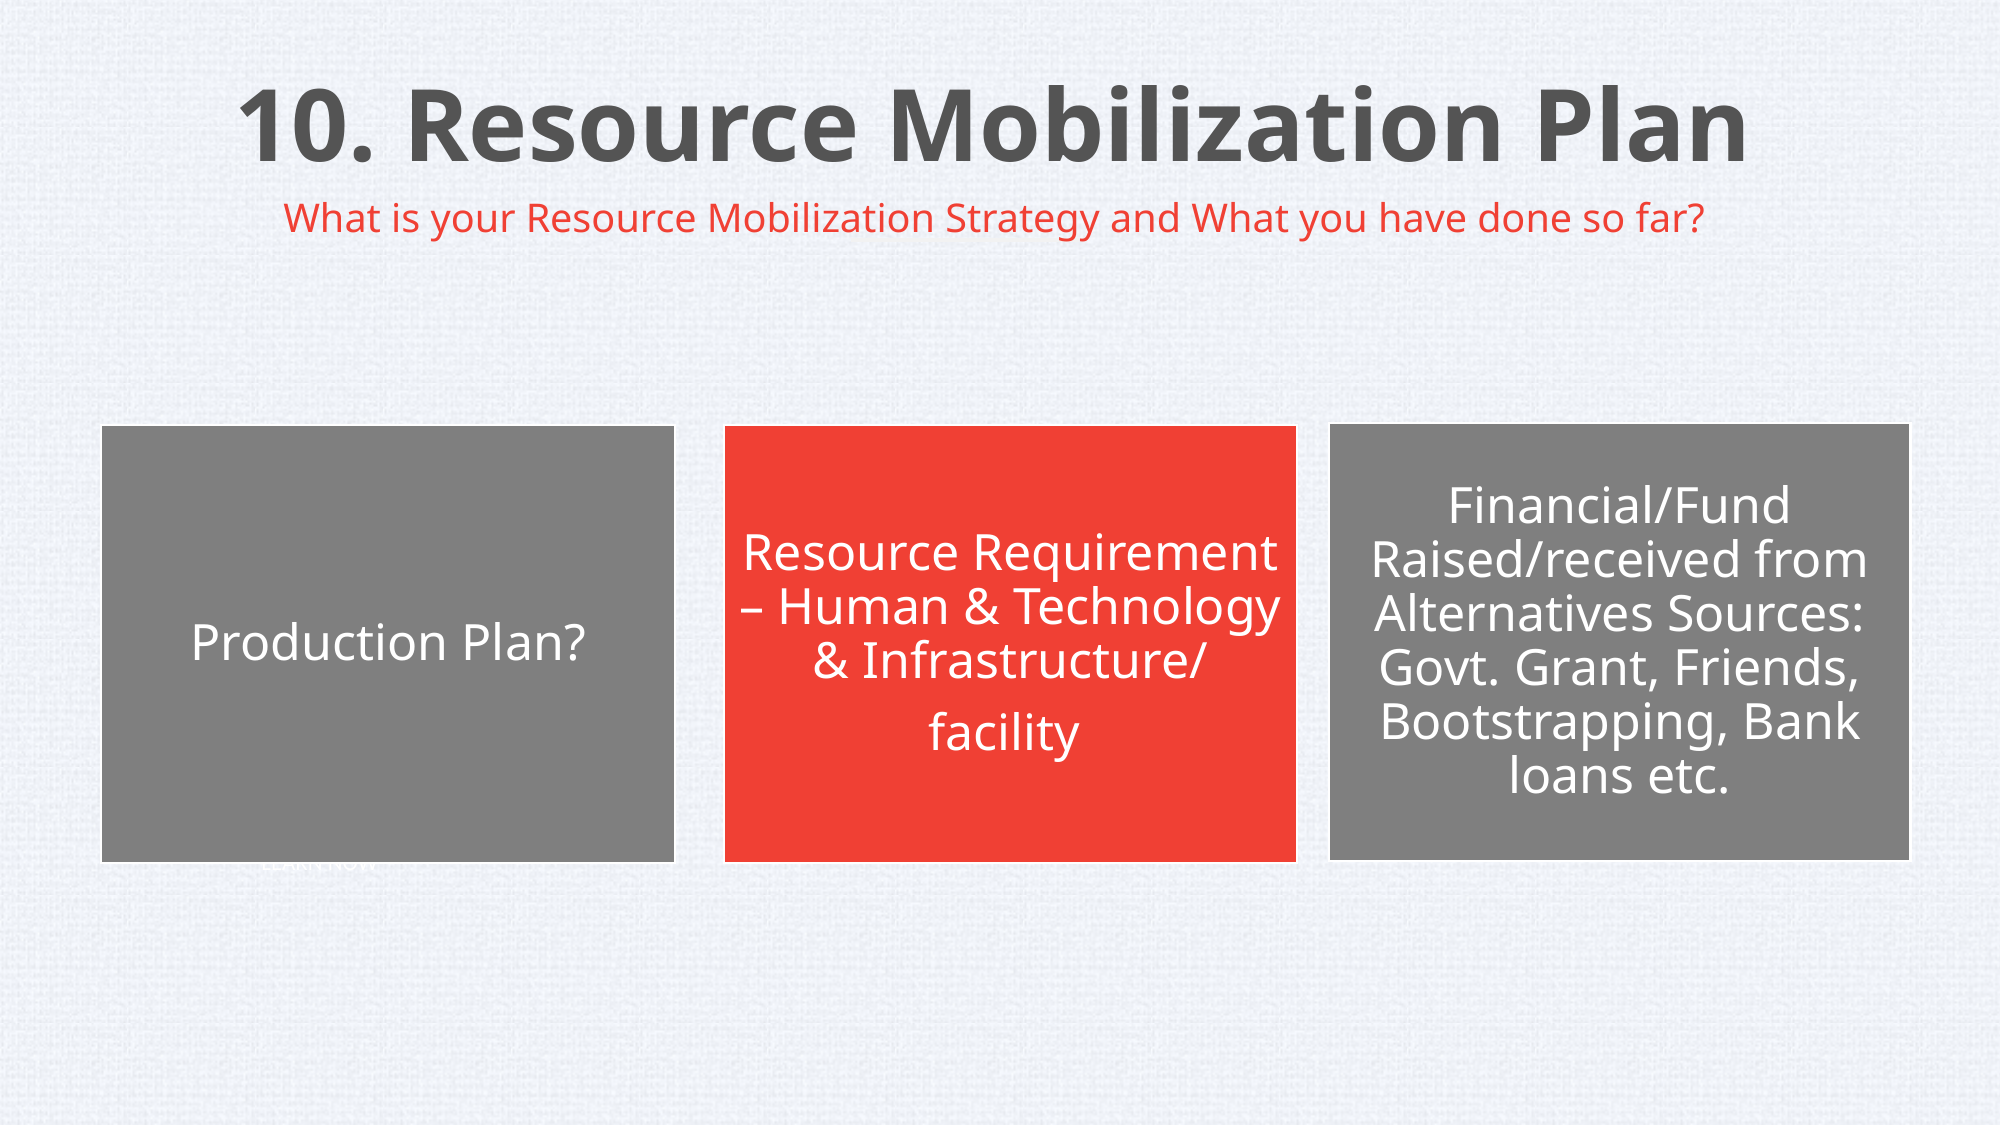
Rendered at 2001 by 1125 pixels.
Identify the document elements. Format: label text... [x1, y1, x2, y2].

text_box 10. Resource Mobilization Plan [7, 77, 1980, 185]
text_box What is your Resource Mobilization Strategy and What you have done so far? [0, 185, 2000, 248]
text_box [101, 230, 1918, 1055]
